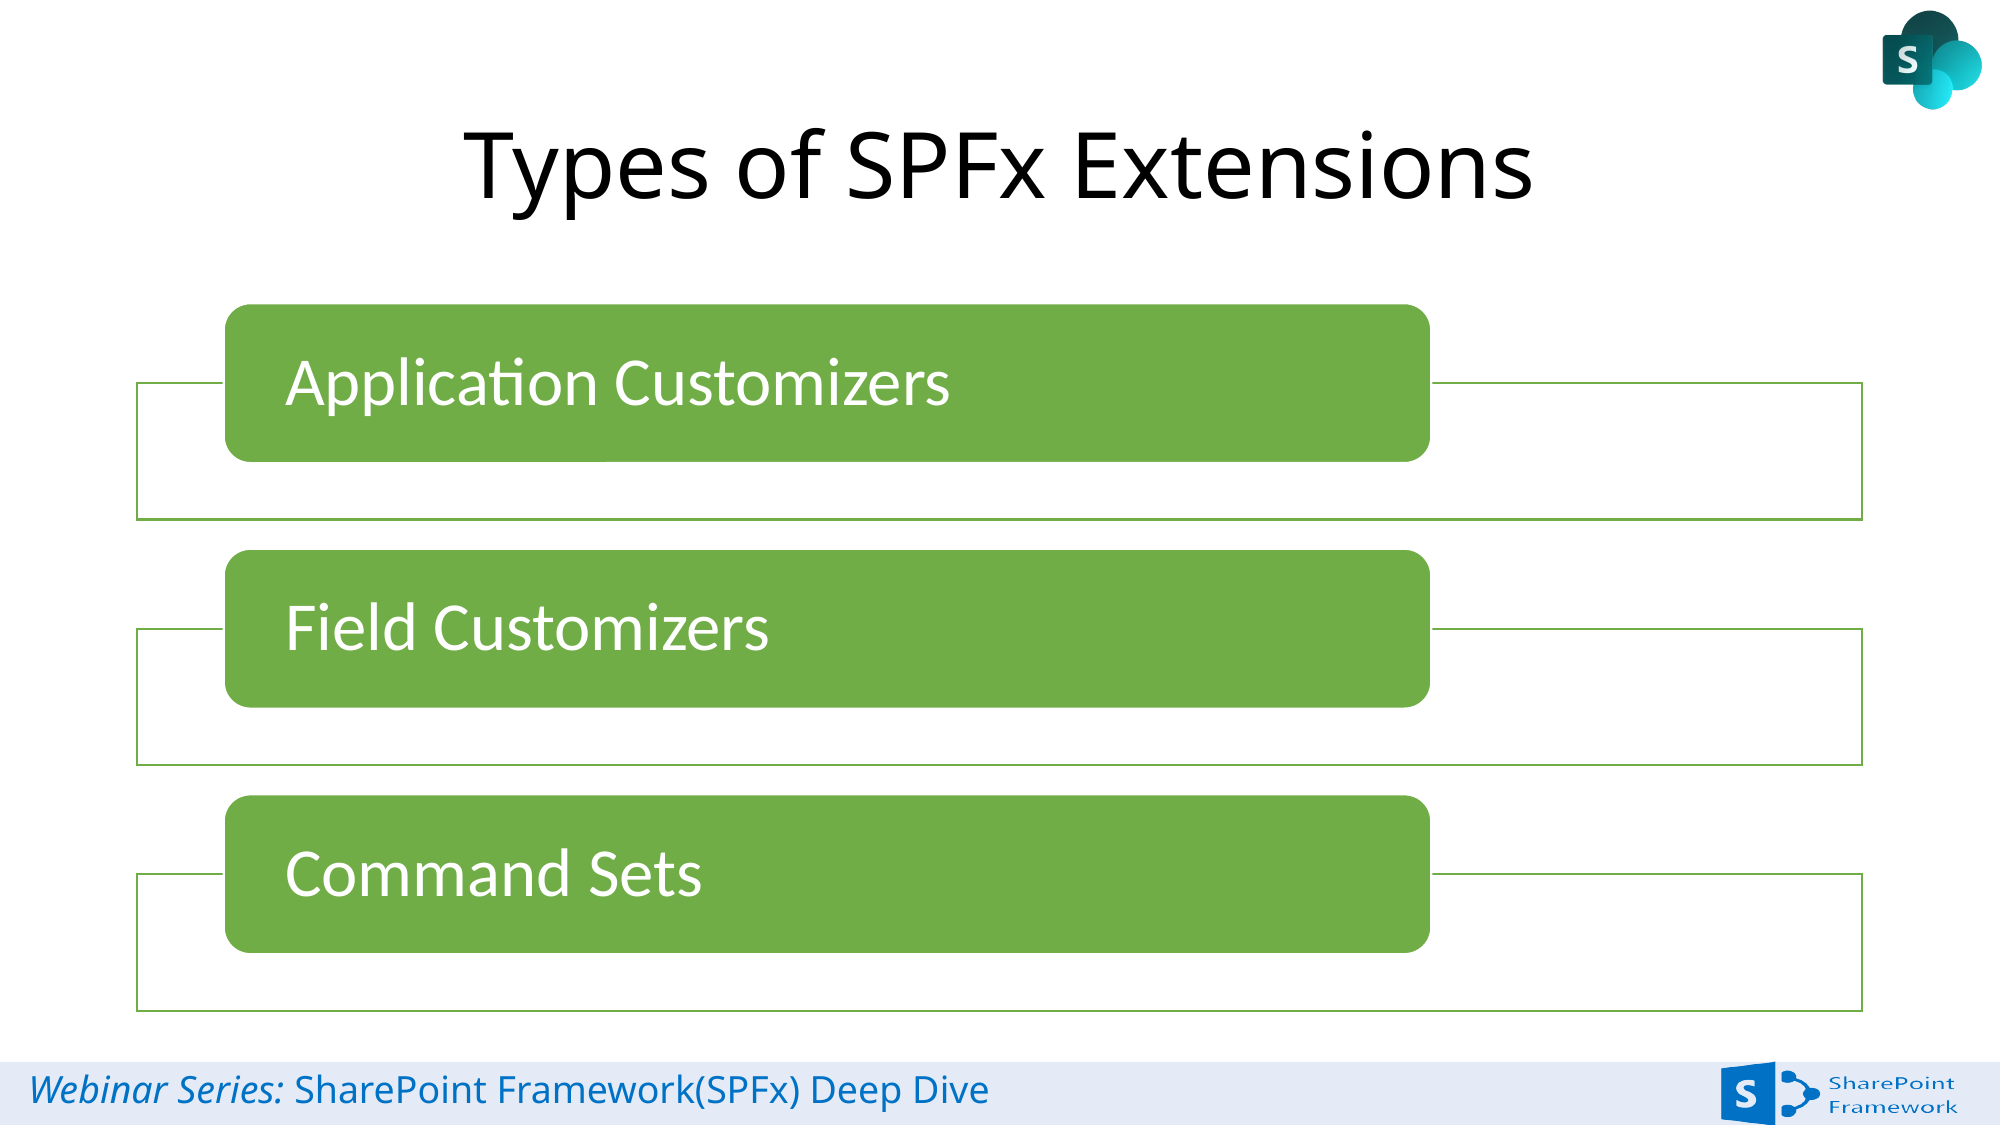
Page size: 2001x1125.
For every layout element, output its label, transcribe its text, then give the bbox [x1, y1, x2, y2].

title Types of SPFx Extensions [137, 59, 1863, 278]
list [137, 299, 1863, 1014]
picture [0, 1057, 2000, 1125]
picture [1881, 9, 1984, 111]
